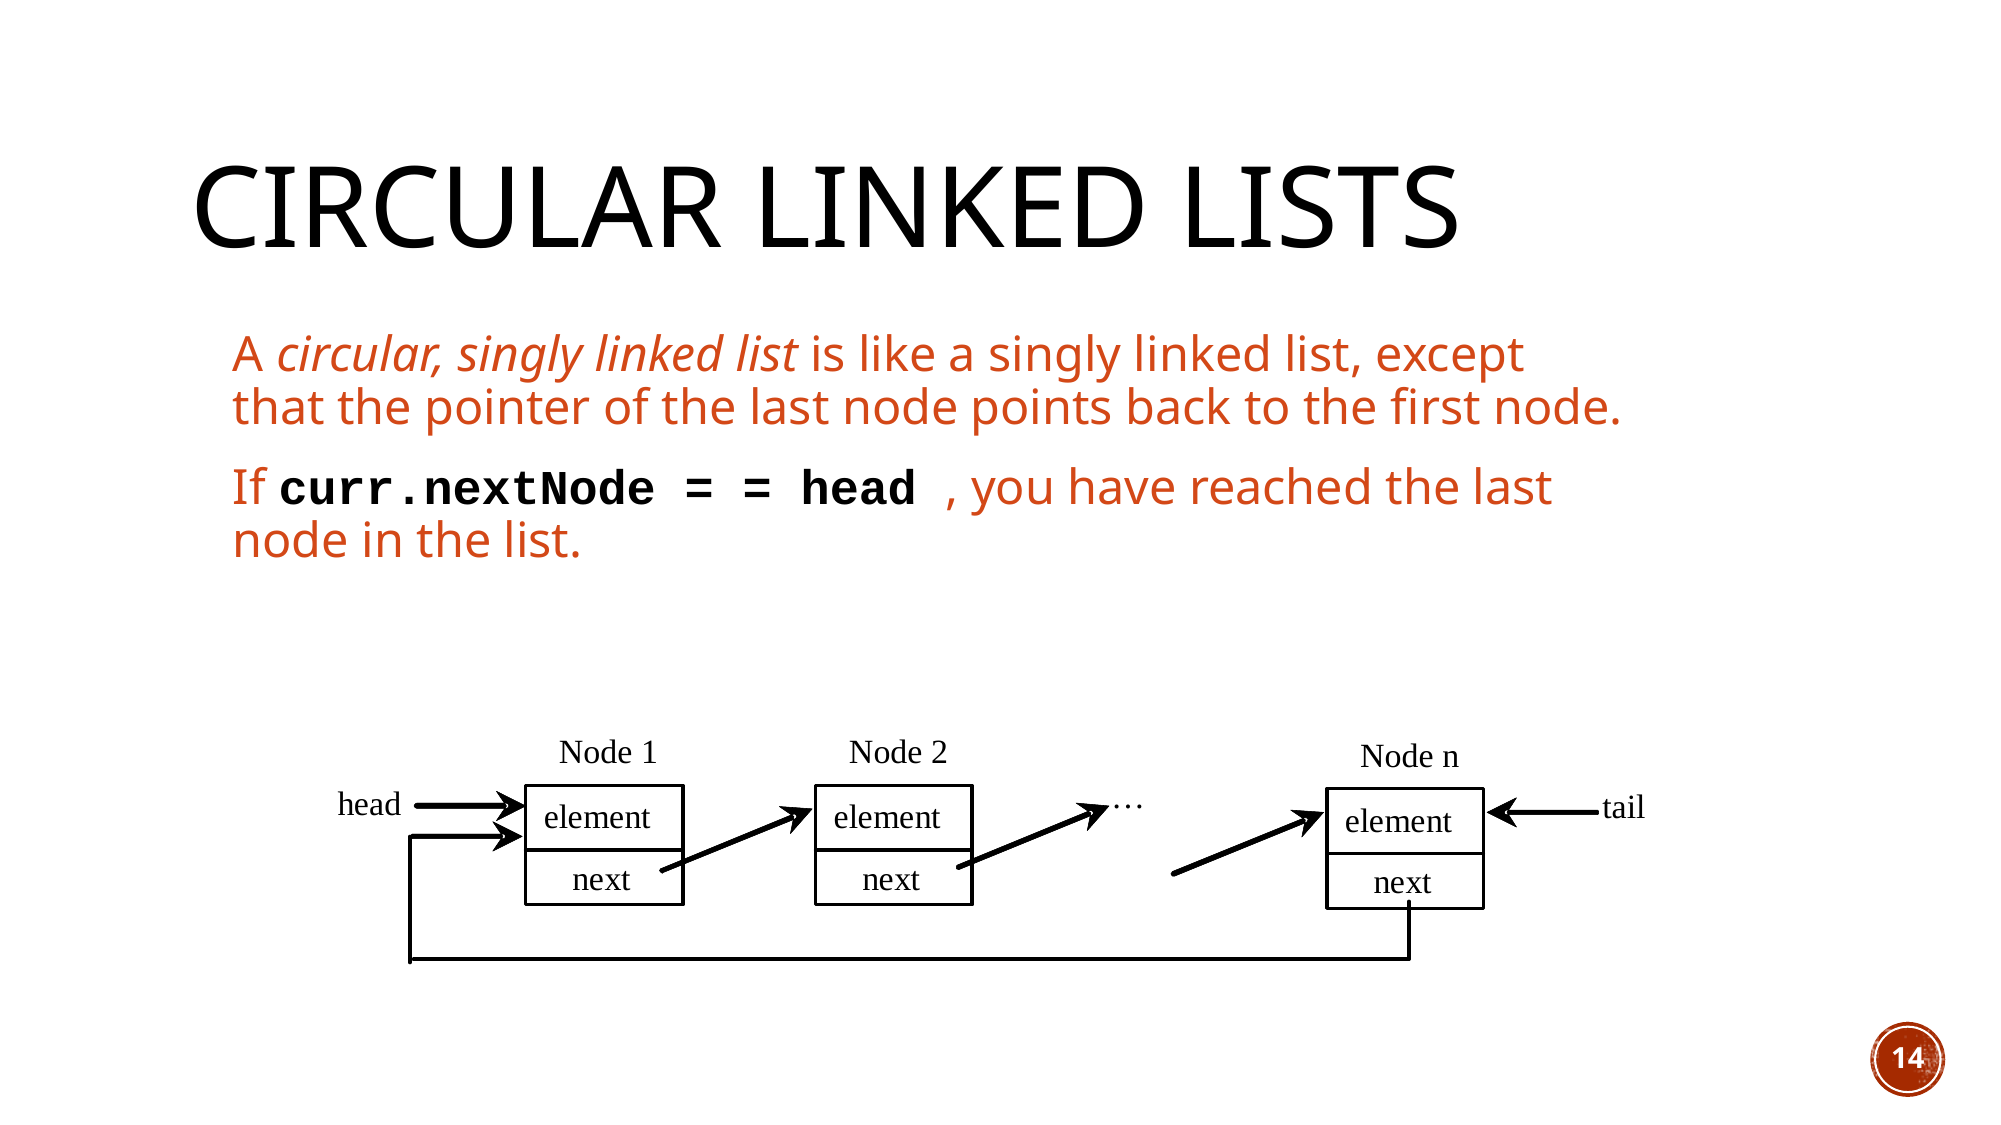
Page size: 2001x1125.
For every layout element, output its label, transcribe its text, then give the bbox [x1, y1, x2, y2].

text_box A circular, singly linked list is like a singly linked list, except that the pointer of the last node points back to the first node. If curr.nextNode = = head , you have reached the last node in the list. [217, 322, 1643, 629]
title Circular Linked Lists [175, 79, 1826, 344]
slide_number 14 [1855, 1028, 1961, 1089]
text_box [299, 689, 1715, 987]
